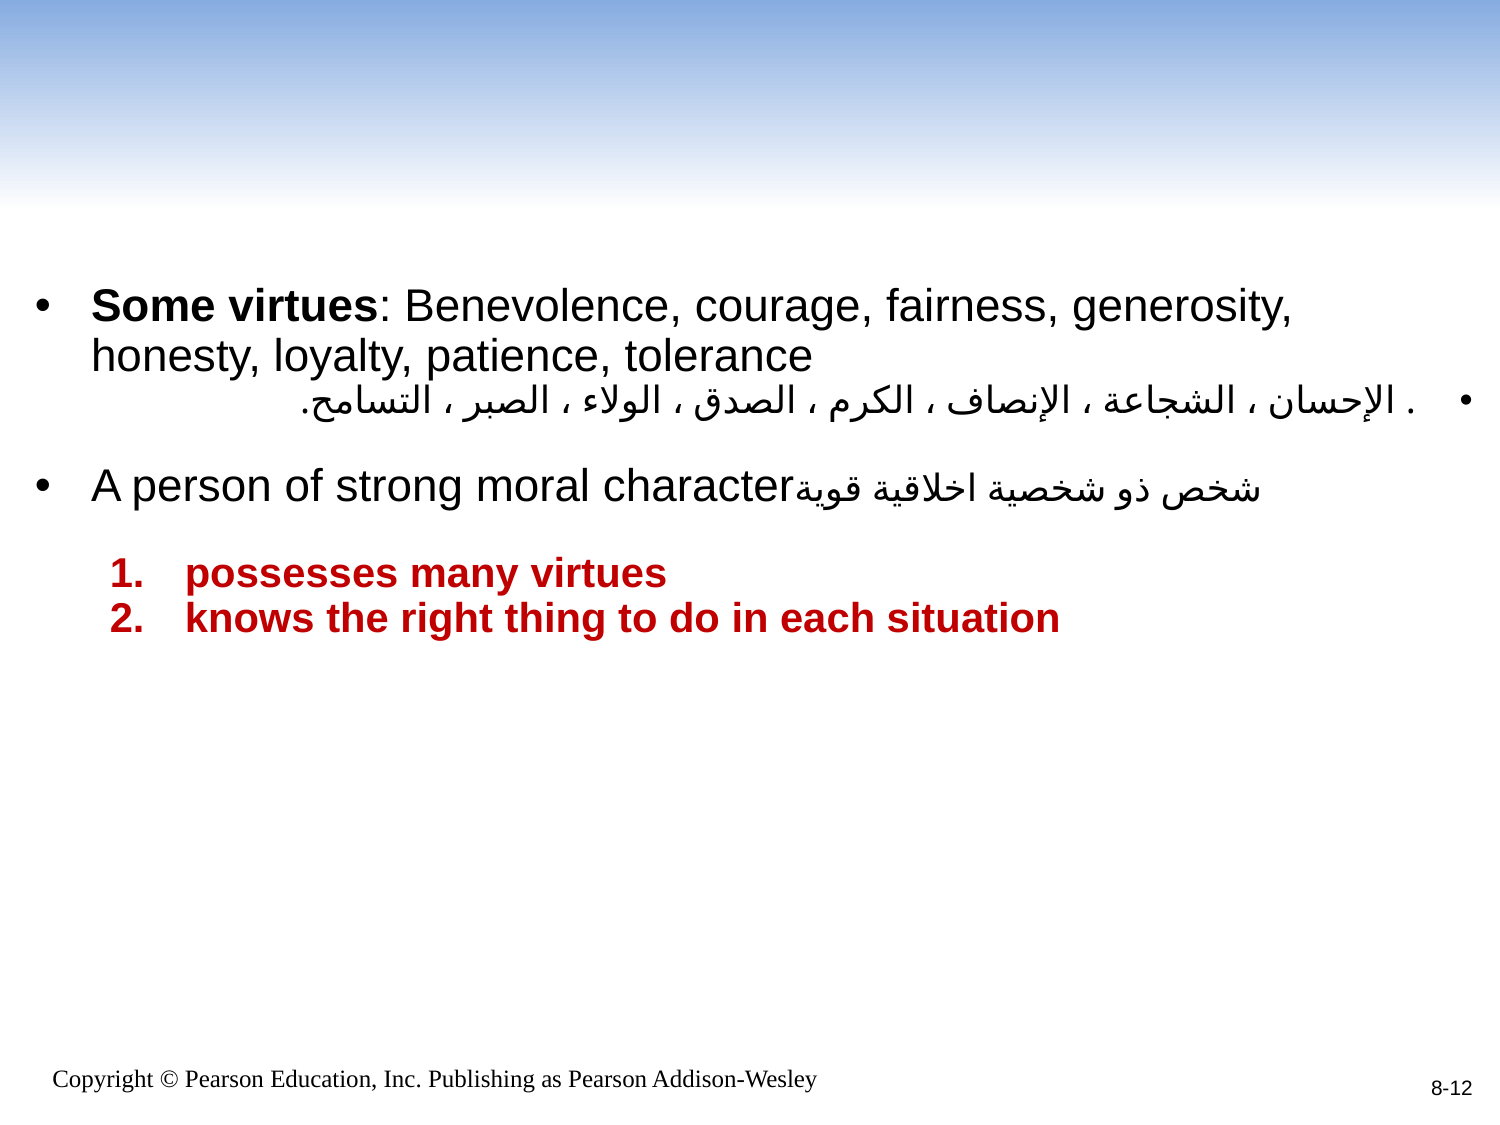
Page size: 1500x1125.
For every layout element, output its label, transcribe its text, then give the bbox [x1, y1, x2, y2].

text_box Some virtues: Benevolence, courage, fairness, generosity, honesty, loyalty, patience, tolerance . الإحسان ، الشجاعة ، الإنصاف ، الكرم ، الصدق ، الولاء ، الصبر ، التسامح. A person of strong moral characterشخص ذو شخصية اخلاقية قوية possesses many virtues knows the right thing to do in each situation [20, 274, 1488, 650]
slide_number 8-12 [1175, 1049, 1488, 1125]
